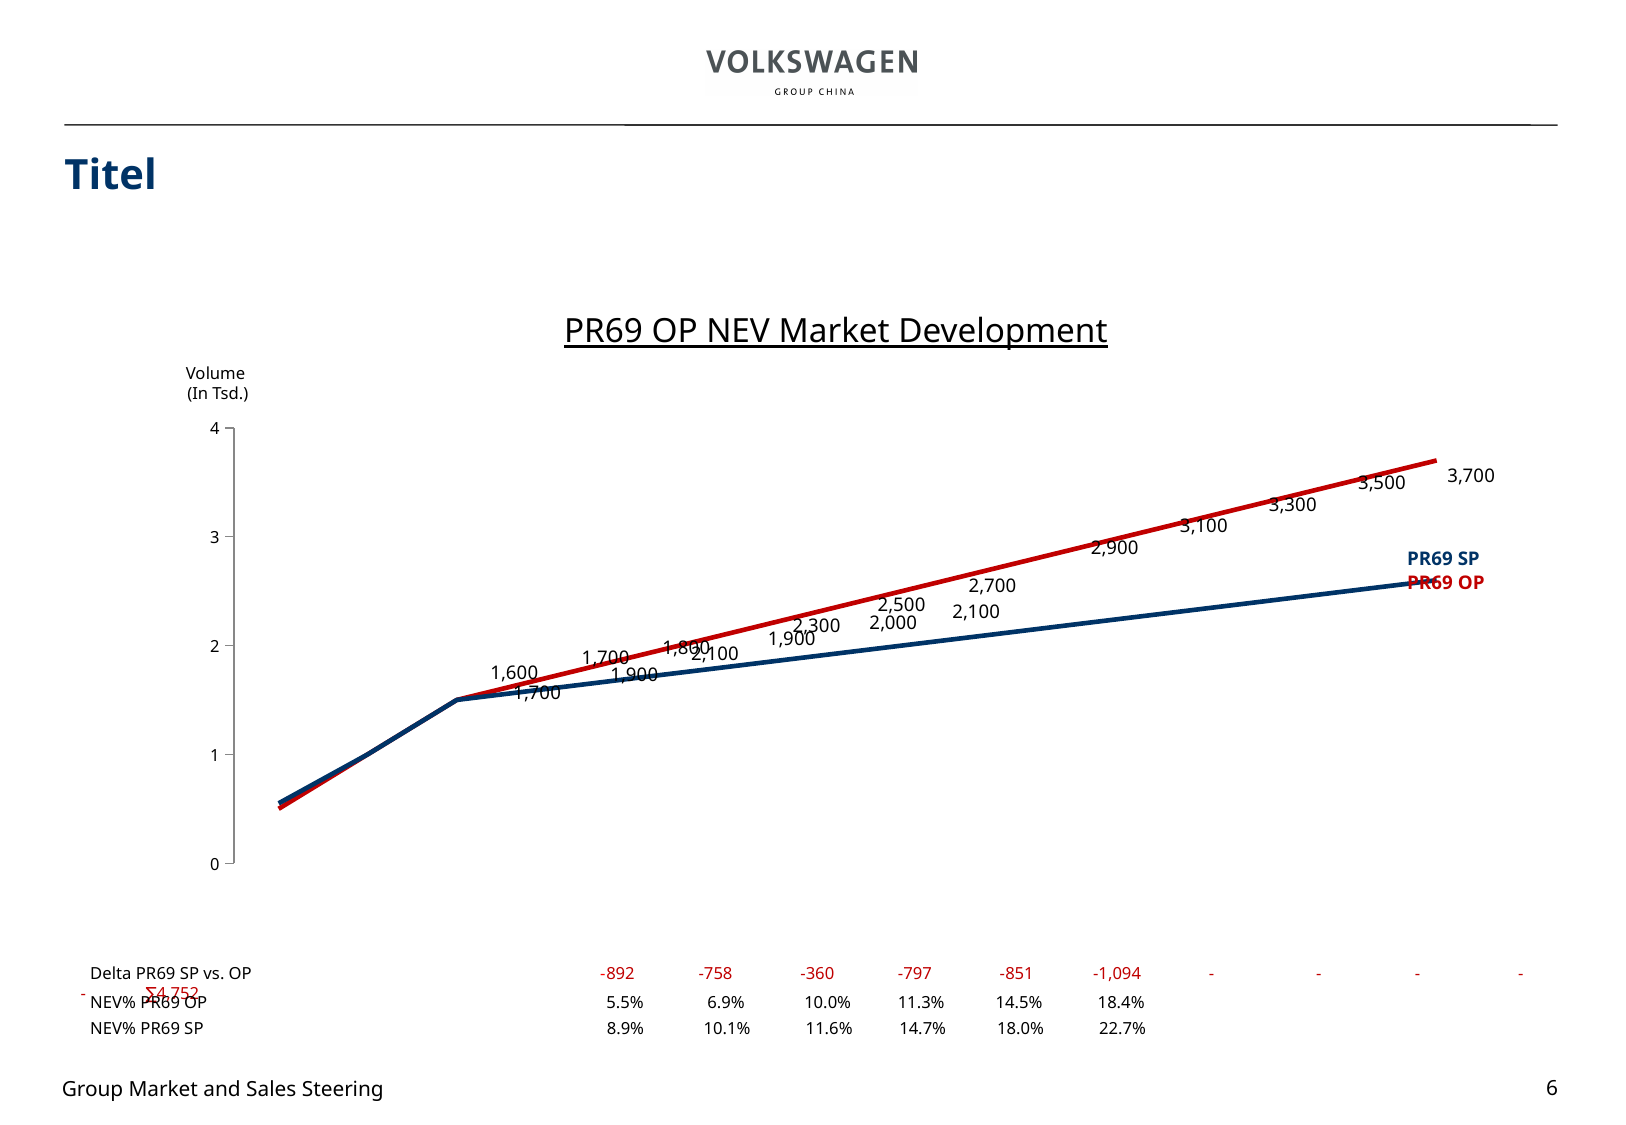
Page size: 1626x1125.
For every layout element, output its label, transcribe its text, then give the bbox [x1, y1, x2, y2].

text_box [1392, 539, 1625, 626]
text_box PR69 OP NEV Market Development [391, 302, 1282, 357]
text_box Volume (In Tsd.) [168, 355, 264, 382]
picture [705, 49, 918, 96]
chart [62, 383, 1501, 961]
footer Group Market and Sales Steering [61, 1075, 429, 1120]
slide_number 6 [1437, 1074, 1558, 1104]
text_box Delta PR69 SP vs. OP -892 -758 -360 -797 -851 -1,094 - - - - - ∑4,752 [65, 955, 1625, 984]
title Titel [64, 147, 1558, 260]
text_box NEV% PR69 SP 8.9% 10.1% 11.6% 14.7% 18.0% 22.7% [65, 1010, 1625, 1045]
text_box NEV% PR69 OP 5.5% 6.9% 10.0% 11.3% 14.5% 18.4% [65, 984, 1625, 1010]
